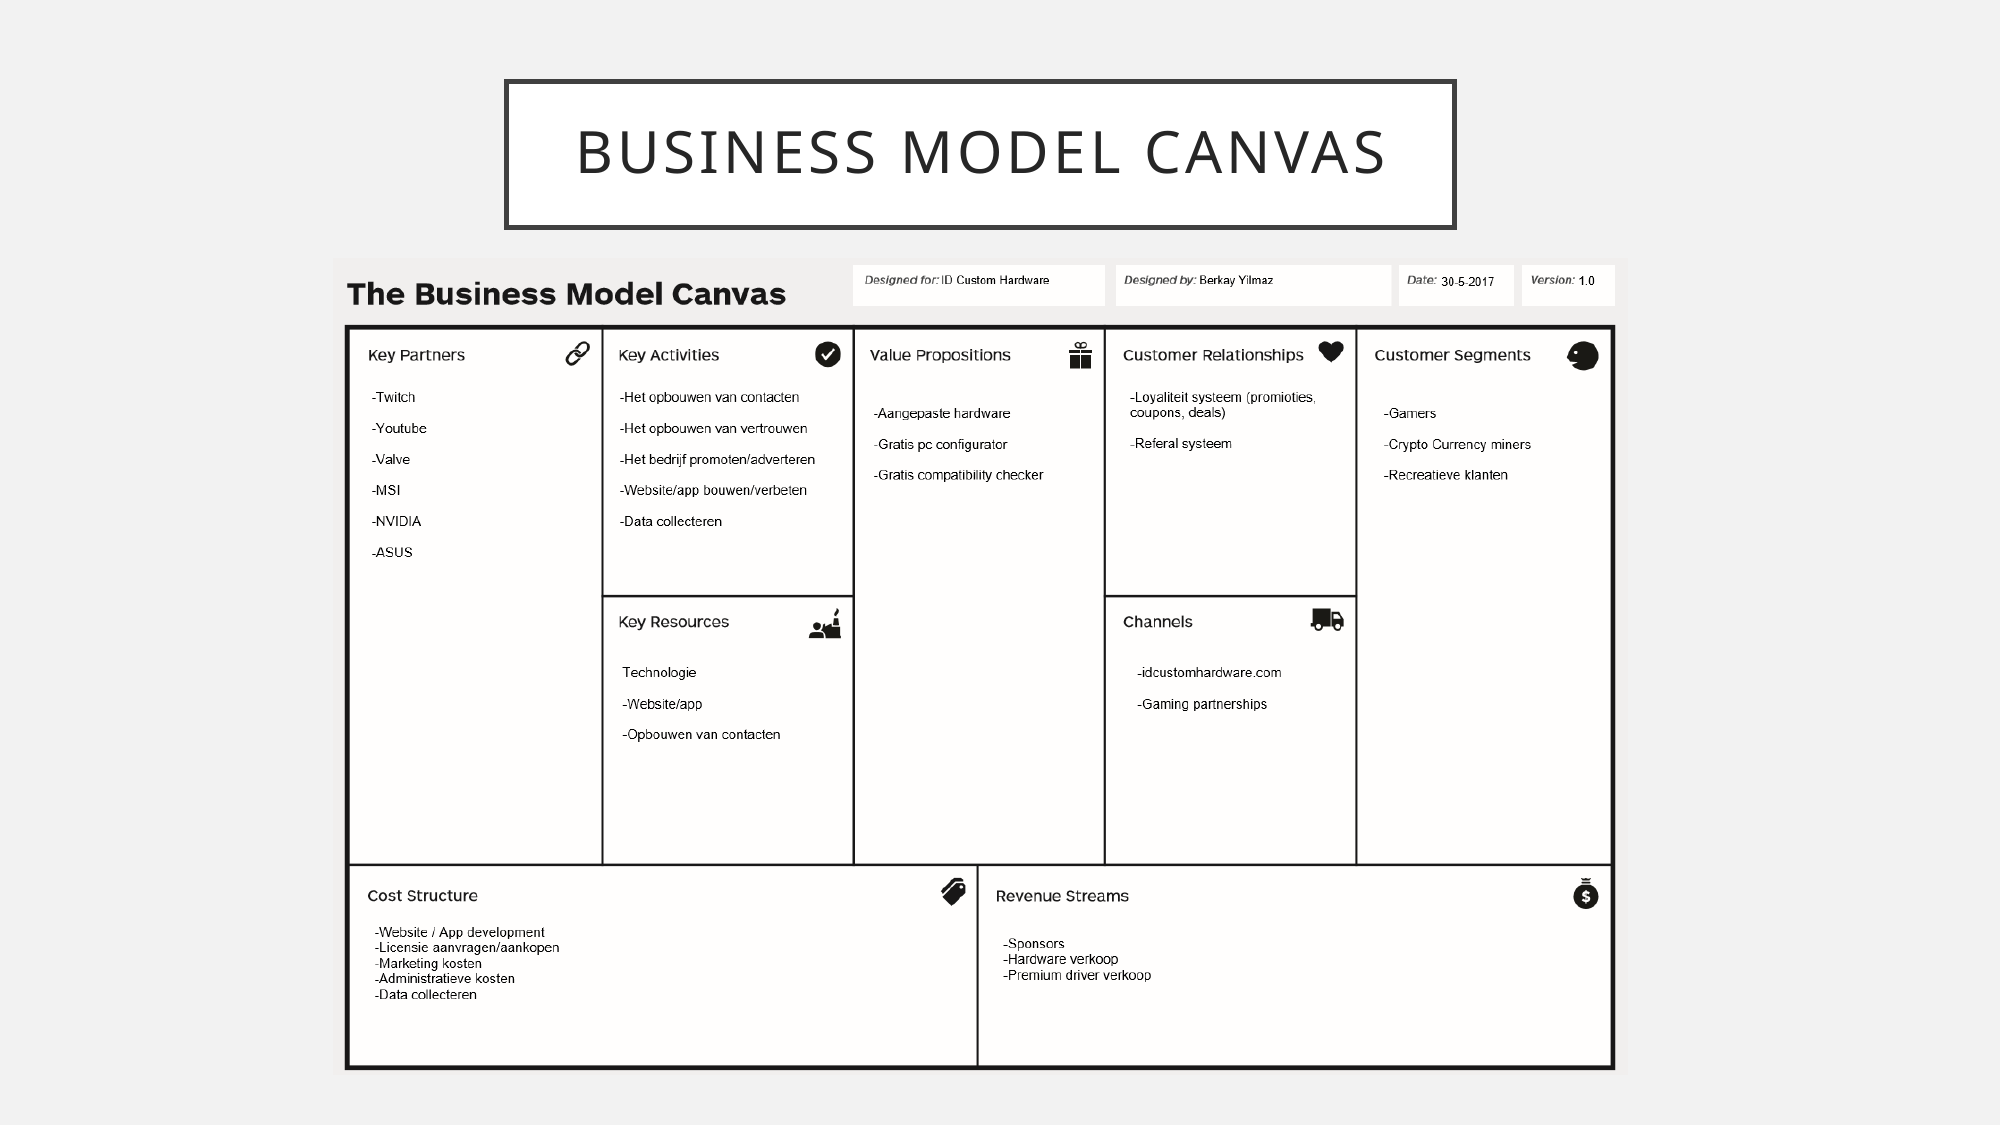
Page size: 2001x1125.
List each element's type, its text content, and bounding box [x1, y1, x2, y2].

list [333, 258, 1628, 1075]
title Business model canvas [504, 79, 1457, 230]
